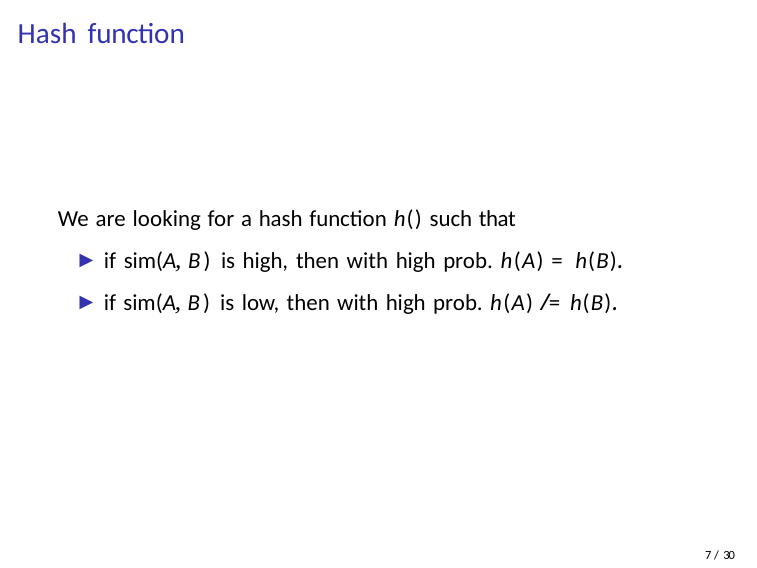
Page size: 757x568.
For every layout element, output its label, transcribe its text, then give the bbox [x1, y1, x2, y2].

title Hash function [15, 11, 474, 110]
text_box We are looking for a hash function h() such that if sim(A, B) is high, then with high prob. h(A) = h(B). if sim(A, B) is low, then with high prob. h(A) /= h(B). [51, 186, 636, 316]
slide_number 7 / 30 [698, 543, 745, 568]
